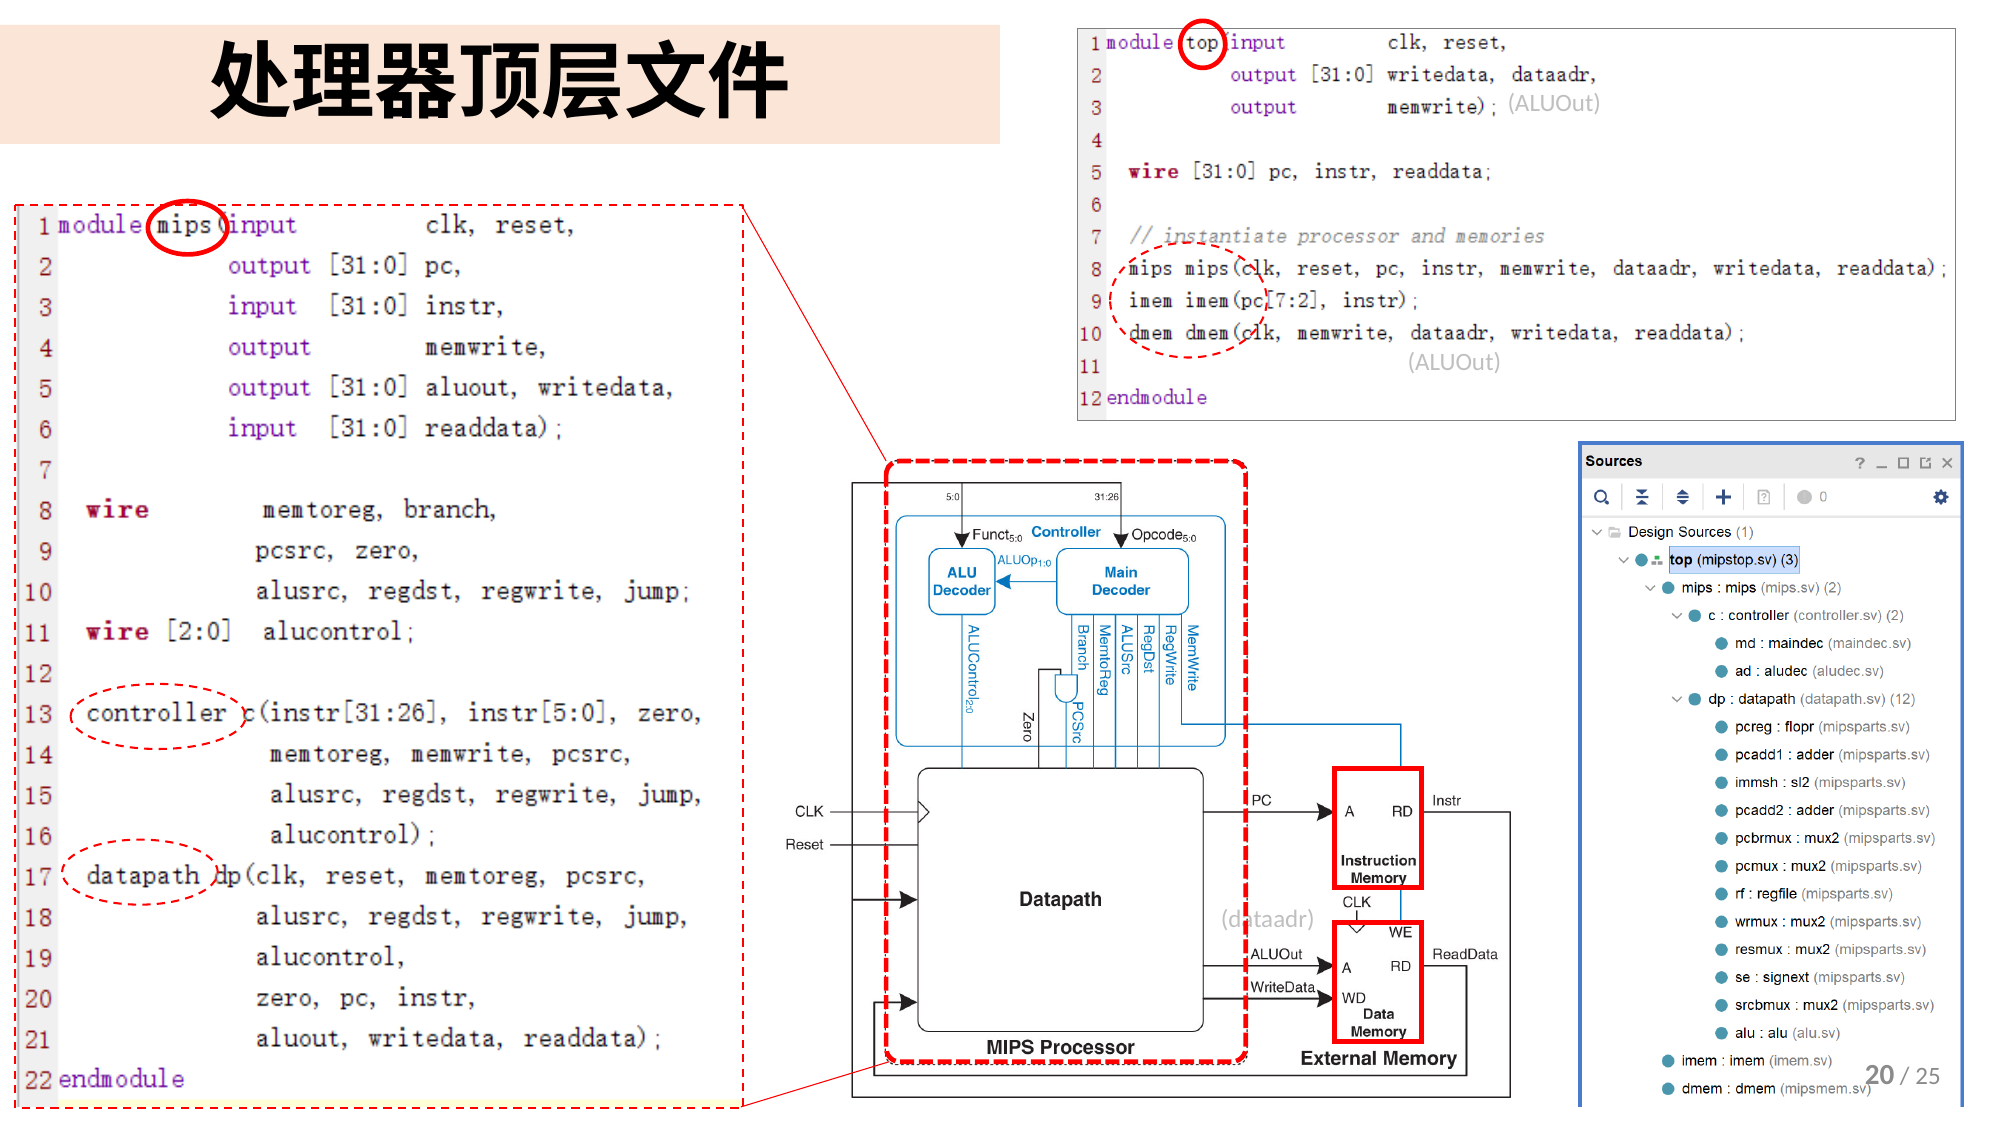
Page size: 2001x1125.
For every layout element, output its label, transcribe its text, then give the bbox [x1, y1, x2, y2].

title 处理器顶层文件 [0, 24, 1000, 144]
picture [1576, 439, 1967, 1107]
slide_number 20 / 25 [1412, 1042, 1576, 1103]
picture [890, 460, 1511, 1098]
text_box [1185, 19, 1221, 28]
text_box [164, 199, 211, 205]
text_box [1077, 28, 1956, 421]
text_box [16, 205, 890, 1107]
